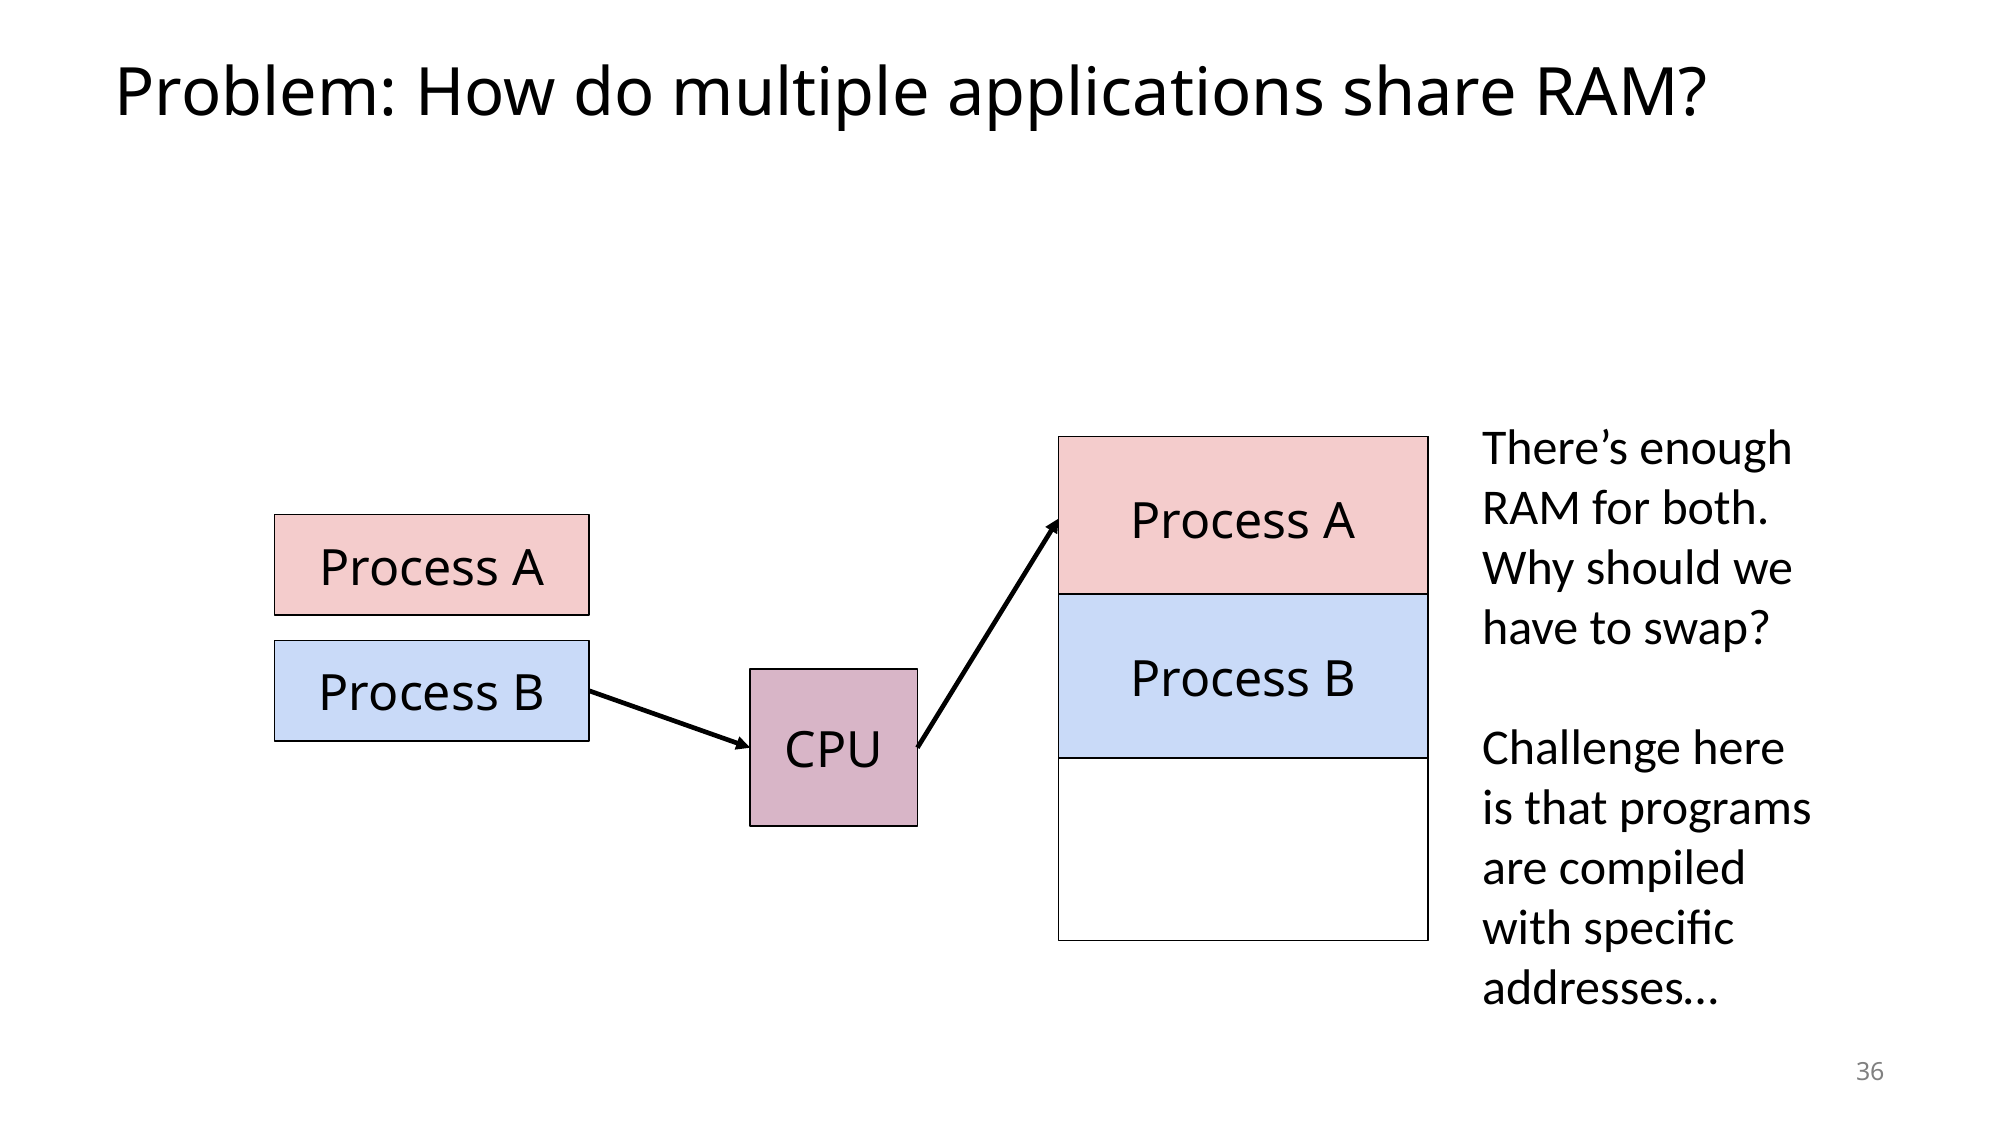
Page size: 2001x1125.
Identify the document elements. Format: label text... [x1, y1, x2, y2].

text_box Process B [1058, 593, 1428, 759]
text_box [588, 690, 751, 748]
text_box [917, 518, 1059, 748]
text_box Process B [274, 640, 589, 741]
slide_number 36 [1749, 1042, 1900, 1103]
title Problem: How do multiple applications share RAM? [99, 37, 1900, 150]
text_box CPU [750, 669, 918, 827]
text_box RAM [1058, 759, 1428, 941]
text_box Process A [274, 514, 589, 616]
text_box There’s enough RAM for both. Why should we have to swap? Challenge here is that programs are compiled with specific addresses… [1467, 399, 1837, 516]
text_box Process A [1058, 436, 1428, 593]
